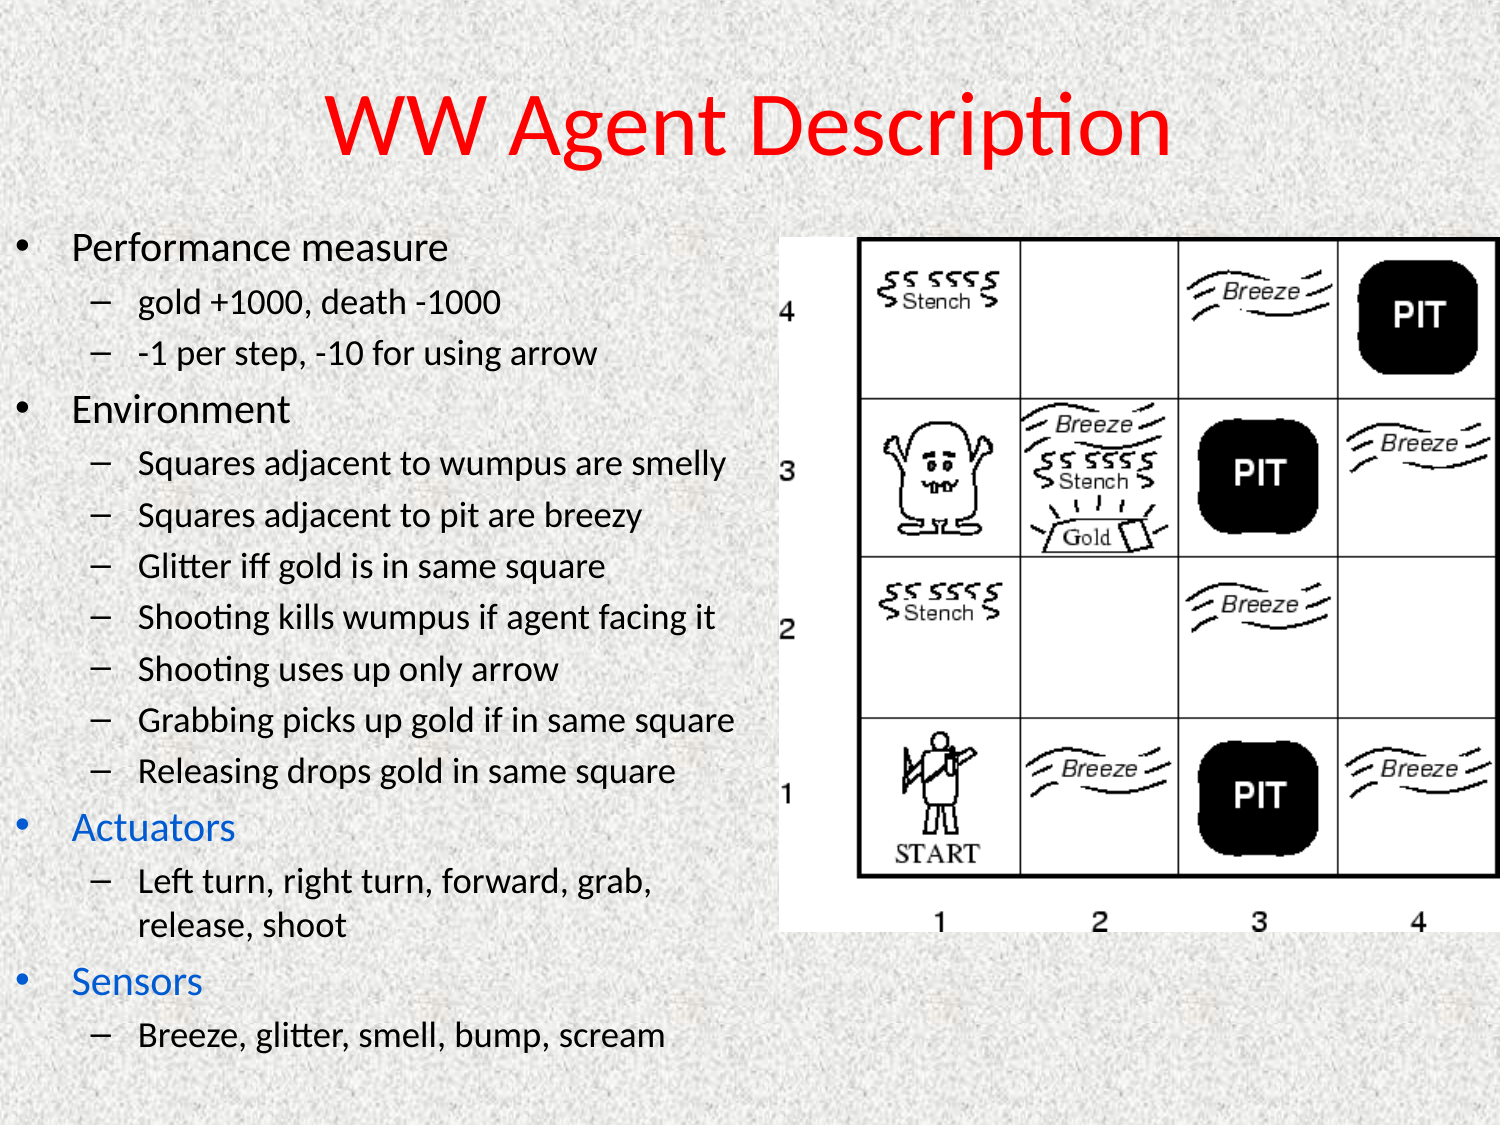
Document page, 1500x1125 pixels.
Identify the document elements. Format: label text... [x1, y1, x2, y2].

title WW Agent Description [75, 24, 1425, 213]
list Performance measure gold +1000, death -1000 -1 per step, -10 for using arrow Environment Squares adjacent to wumpus are smelly Squares adjacent to pit are breezy Glitter iff gold is in same square Shooting kills wumpus if agent facing it Shooting uses up only arrow Grabbing picks up gold if in same square Releasing drops gold in same square Actuators Left turn, right turn, forward, grab, release, shoot Sensors Breeze, glitter, smell, bump, scream [0, 212, 763, 1125]
picture [0, 0, 1500, 1125]
